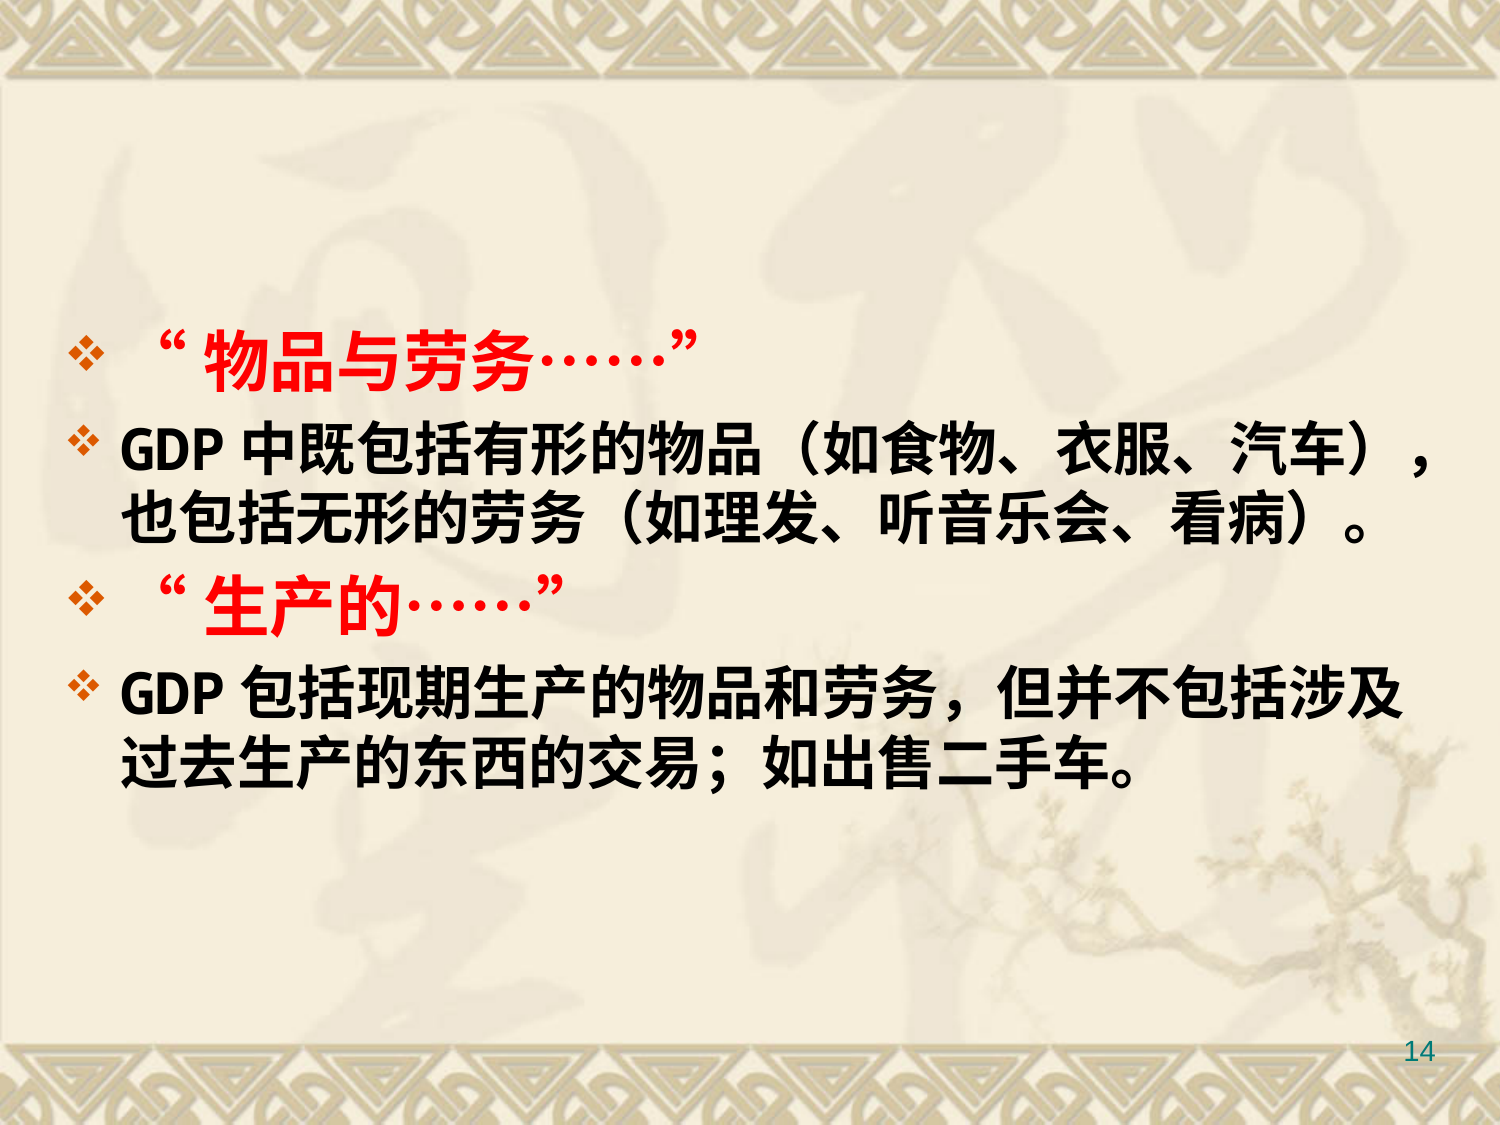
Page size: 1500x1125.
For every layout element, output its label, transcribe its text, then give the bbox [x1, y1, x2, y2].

picture [0, 0, 1500, 1125]
list “物品与劳务……” GDP中既包括有形的物品（如食物、衣服、汽车），也包括无形的劳务（如理发、听音乐会、看病）。 “生产的……” GDP包括现期生产的物品和劳务，但并不包括涉及过去生产的东西的交易；如出售二手车。 [49, 312, 1471, 1001]
slide_number 14 [1074, 1024, 1451, 1103]
